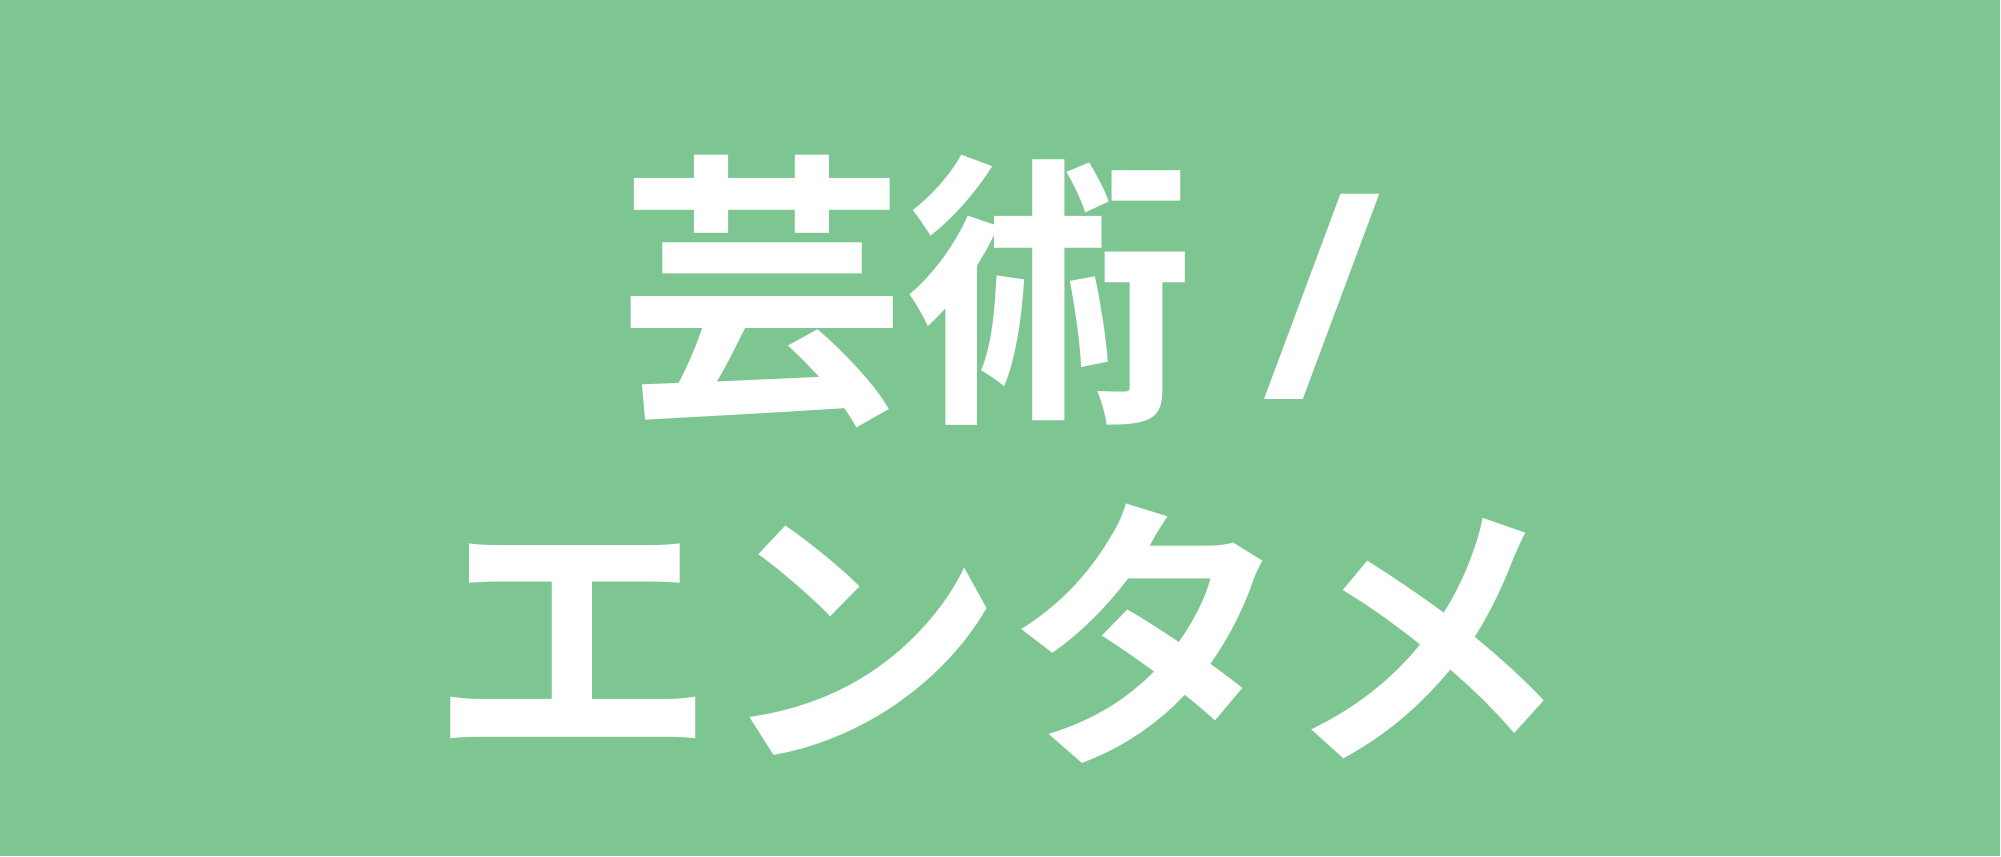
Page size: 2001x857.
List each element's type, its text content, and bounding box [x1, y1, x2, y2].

text_box 芸術/ エンタメ [0, 105, 2000, 810]
